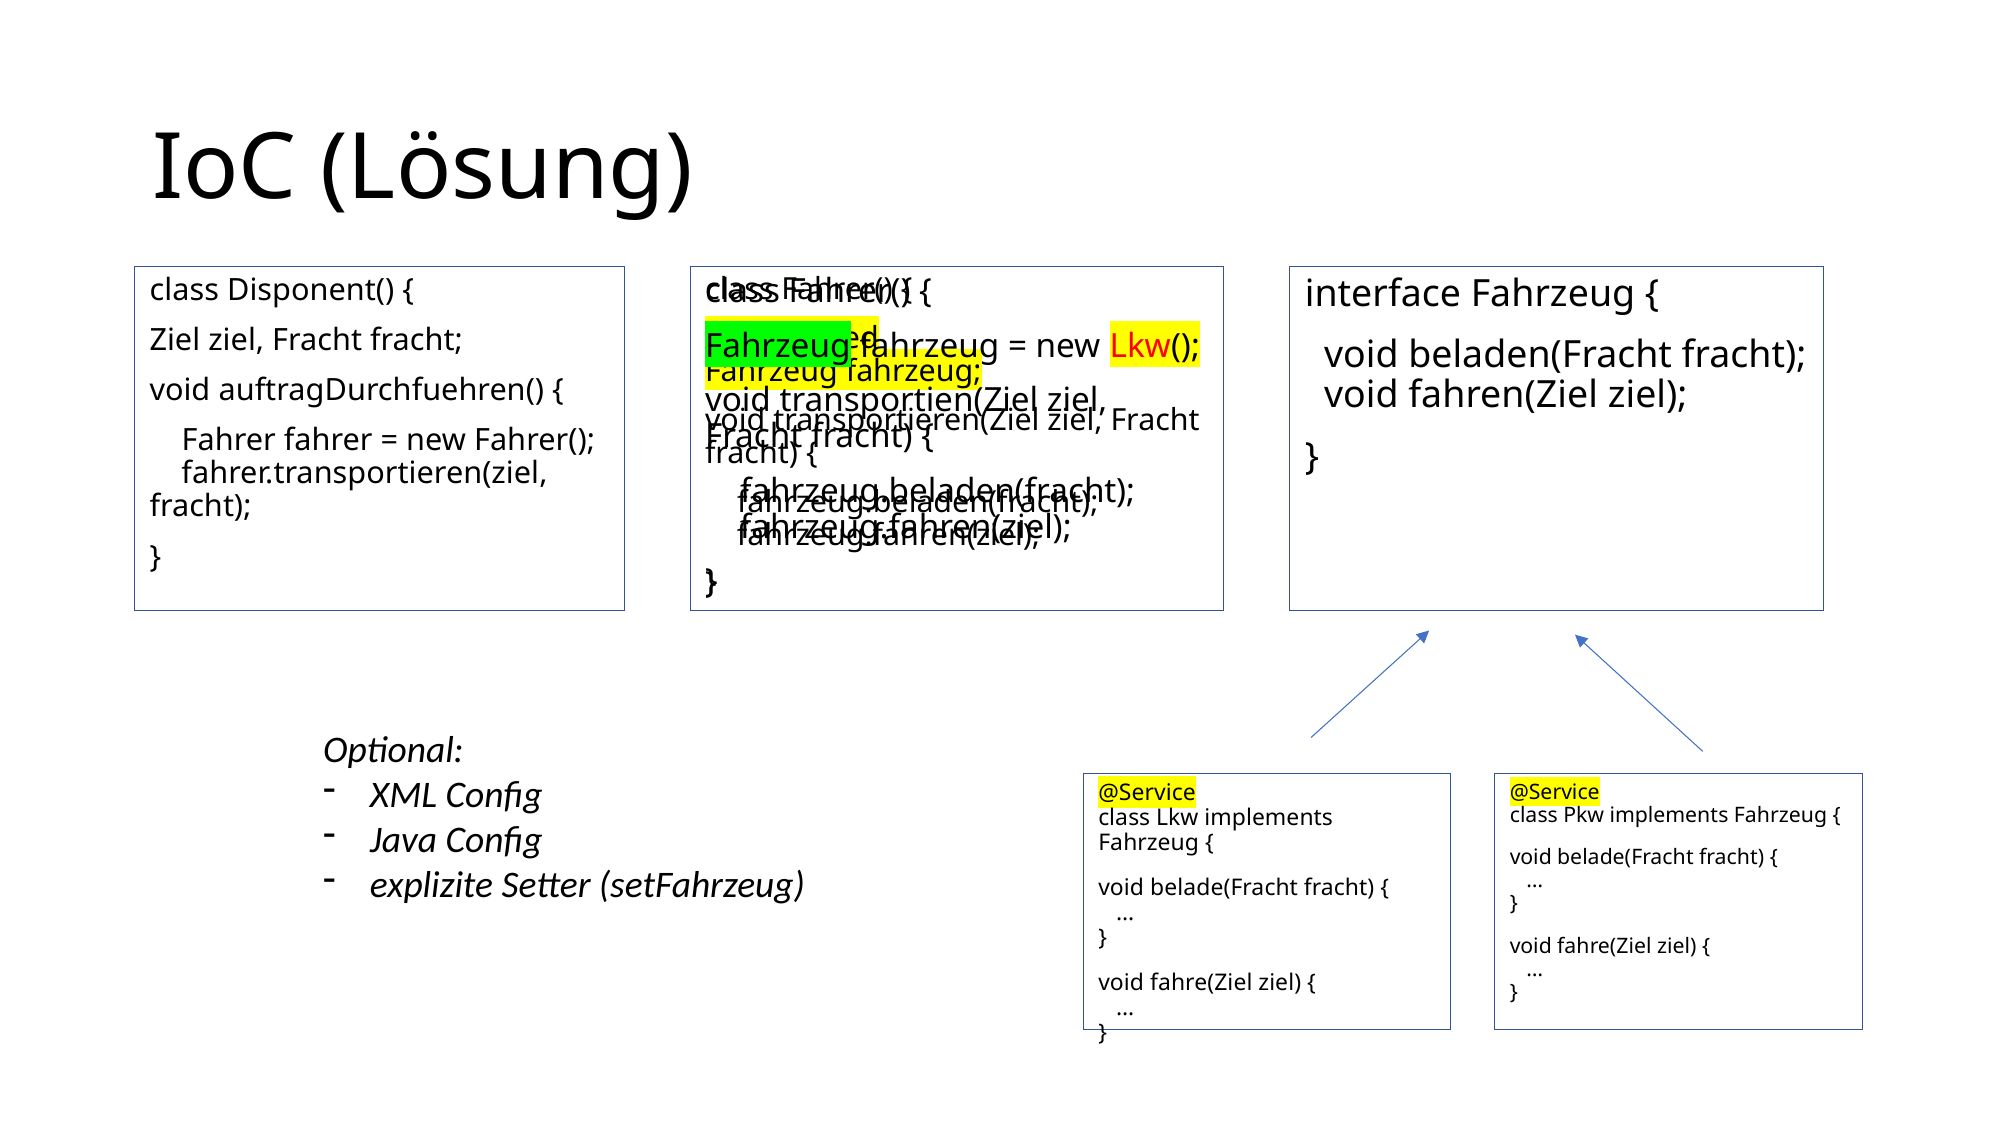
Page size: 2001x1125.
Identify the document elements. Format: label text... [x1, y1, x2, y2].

list class Disponent() { Ziel ziel, Fracht fracht; void auftragDurchfuehren() { Fahrer fahrer = new Fahrer(); fahrer.transportieren(ziel, fracht); } [134, 266, 625, 611]
title IoC (Lösung) [137, 59, 1863, 278]
text_box @Service class Pkw implements Fahrzeug { void belade(Fracht fracht) { … } void fahre(Ziel ziel) { … } [1494, 773, 1863, 1030]
text_box Optional: XML Config Java Config explizite Setter (setFahrzeug) [308, 717, 834, 913]
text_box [1311, 630, 1430, 738]
text_box @Service class Lkw implements Fahrzeug { void belade(Fracht fracht) { … } void fahre(Ziel ziel) { … } [1083, 773, 1451, 1030]
text_box interface Fahrzeug { void beladen(Fracht fracht); void fahren(Ziel ziel); } [1289, 266, 1824, 611]
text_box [1574, 634, 1703, 752]
text_box class Fahrer() { Fahrzeug fahrzeug = new Lkw(); void transportien(Ziel ziel, Fracht fracht) { fahrzeug.beladen(fracht); fahrzeug.fahren(ziel); } [690, 266, 1224, 611]
